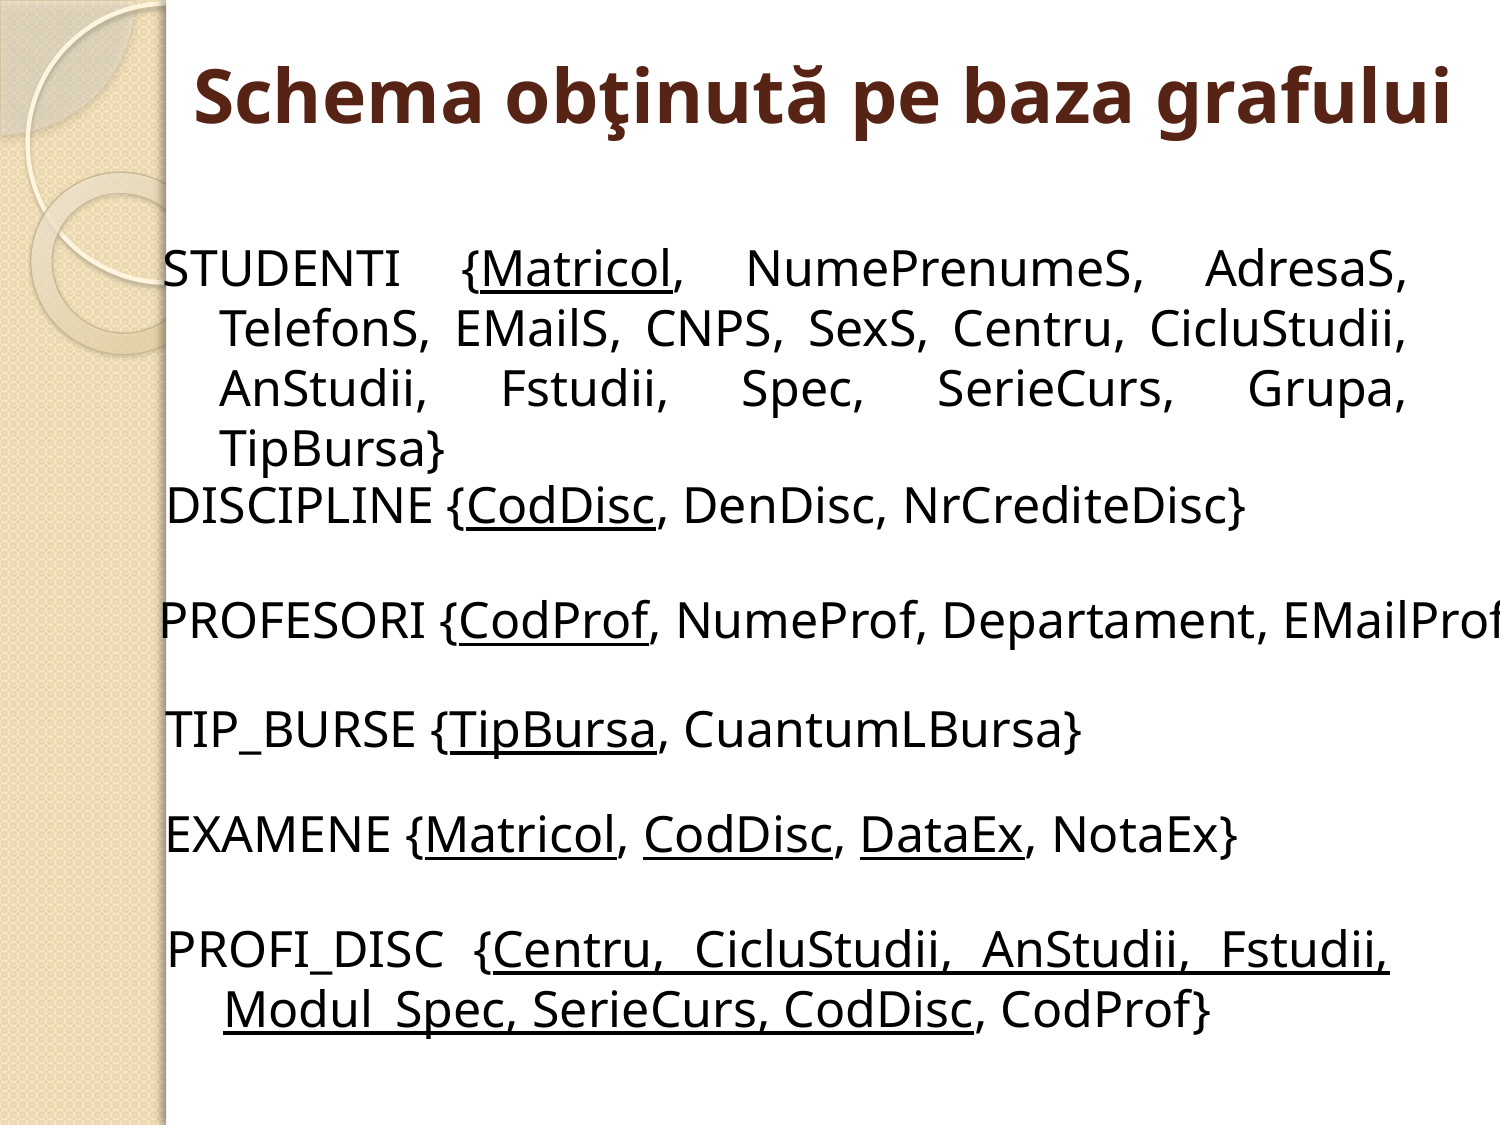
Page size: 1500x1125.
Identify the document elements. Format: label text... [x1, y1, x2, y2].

title Schema obţinută pe baza grafului [147, 0, 1500, 188]
text_box PROFESORI {CodProf, NumeProf, Departament, EMailProf} [143, 588, 1500, 658]
text_box EXAMENE {Matricol, CodDisc, DataEx, NotaEx} [150, 807, 1377, 870]
text_box TIP_BURSE {TipBursa, CuantumLBursa} [150, 701, 1470, 764]
text_box STUDENTI {Matricol, NumePrenumeS, AdresaS, TelefonS, EMailS, CNPS, SexS, Centru, CicluStudii, AnStudii, Fstudii, Spec, SerieCurs, Grupa, TipBursa} [148, 228, 1424, 484]
text_box DISCIPLINE {CodDisc, DenDisc, NrCrediteDisc} [150, 477, 1415, 541]
text_box PROFI_DISC {Centru, CicluStudii, AnStudii, Fstudii, Modul_Spec, SerieCurs, CodDisc, CodProf} [152, 909, 1405, 1045]
